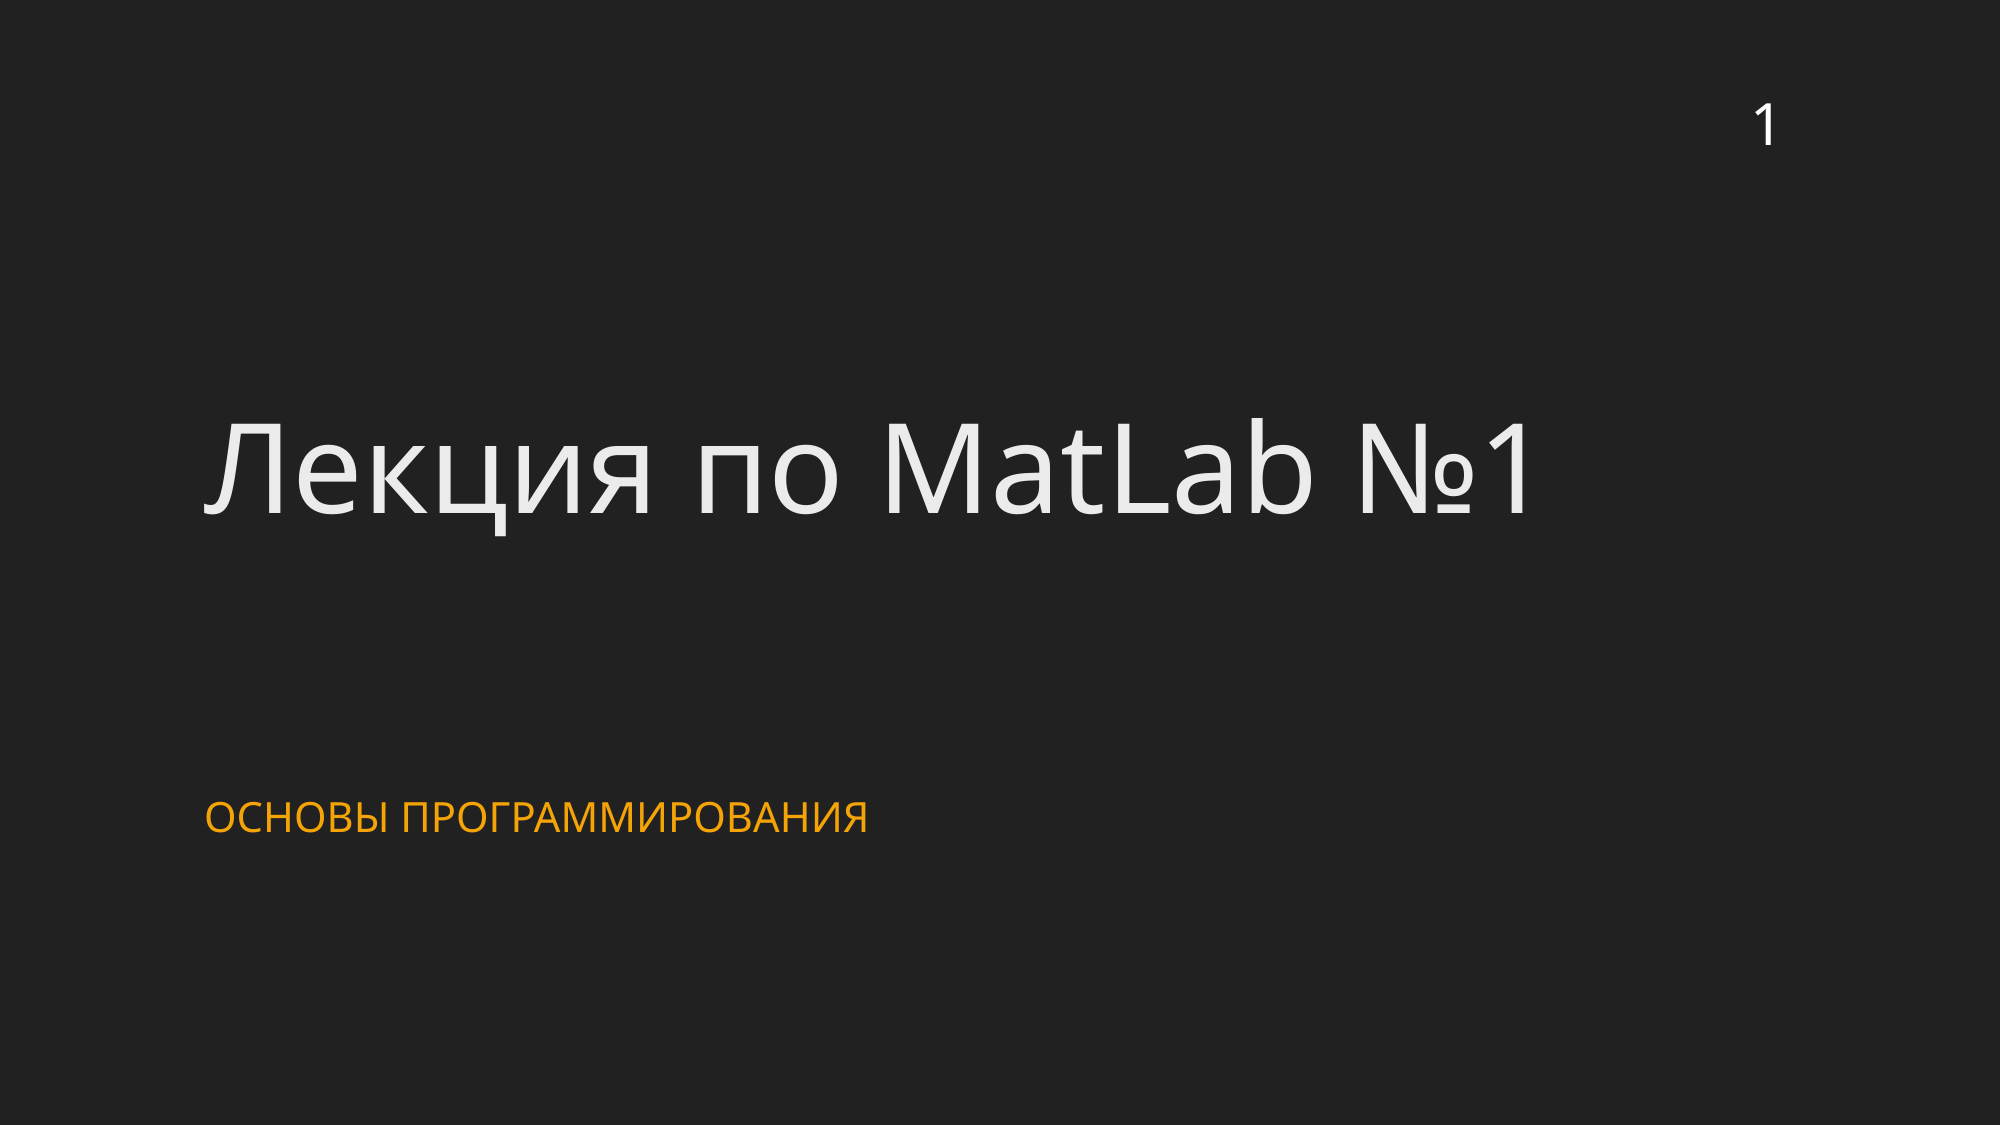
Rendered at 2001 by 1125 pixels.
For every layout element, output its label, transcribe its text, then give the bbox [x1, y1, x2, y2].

text_box Лекция по MatLab №1 [189, 237, 1638, 546]
text_box ‹#› [1698, 48, 1836, 175]
text_box ОСНОВЫ ПРОГРАММИРОВАНИЯ [189, 783, 1638, 925]
